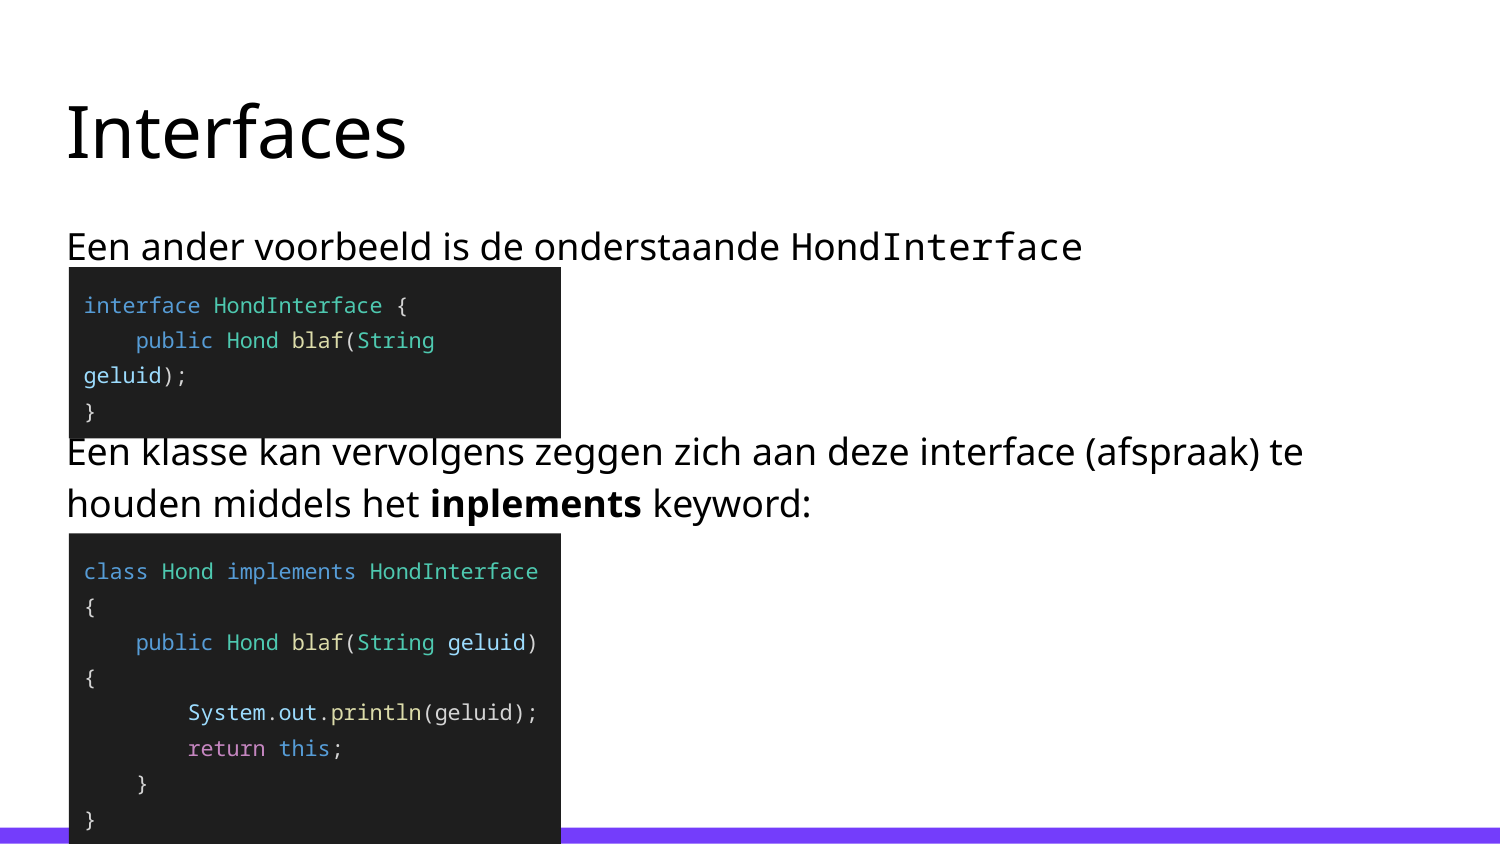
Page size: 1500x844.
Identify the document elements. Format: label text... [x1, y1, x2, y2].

list Een ander voorbeeld is de onderstaande HondInterface Een klasse kan vervolgens zeggen zich aan deze interface (afspraak) te houden middels het inplements keyword: [51, 200, 1449, 752]
text_box interface HondInterface { public Hond blaf(String geluid); } [68, 267, 561, 439]
text_box class Hond implements HondInterface { public Hond blaf(String geluid) { System.out.println(geluid); return this; } } [68, 533, 561, 844]
title Interfaces [51, 51, 1449, 189]
